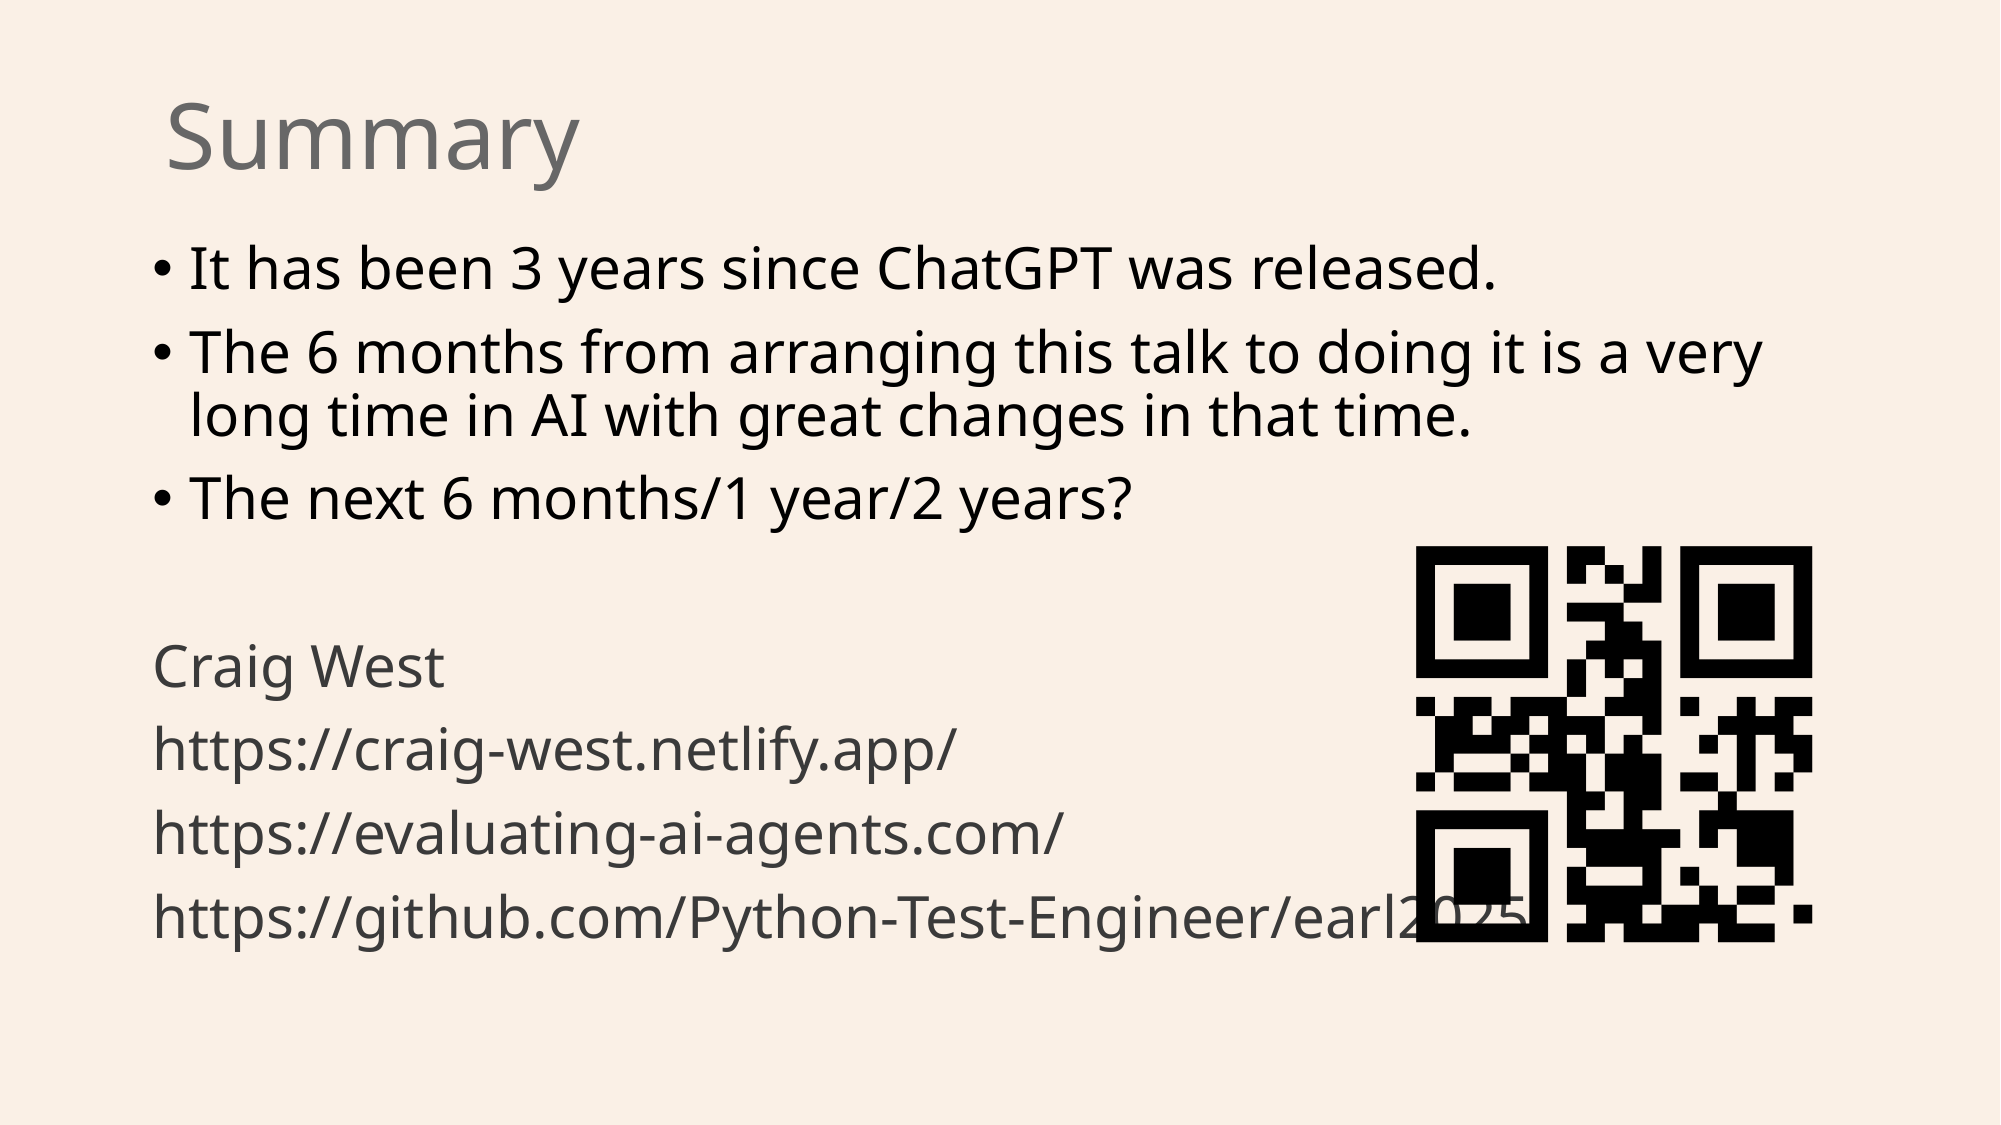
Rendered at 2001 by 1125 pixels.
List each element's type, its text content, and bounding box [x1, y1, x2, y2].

list It has been 3 years since ChatGPT was released. The 6 months from arranging this talk to doing it is a very long time in AI with great changes in that time. The next 6 months/1 year/2 years? Craig West https://craig-west.netlify.app/ https://evaluating-ai-agents.com/ https://github.com/Python-Test-Engineer/earl2025 [137, 231, 1876, 1037]
picture [1396, 526, 1832, 962]
title Summary [150, 31, 1876, 231]
